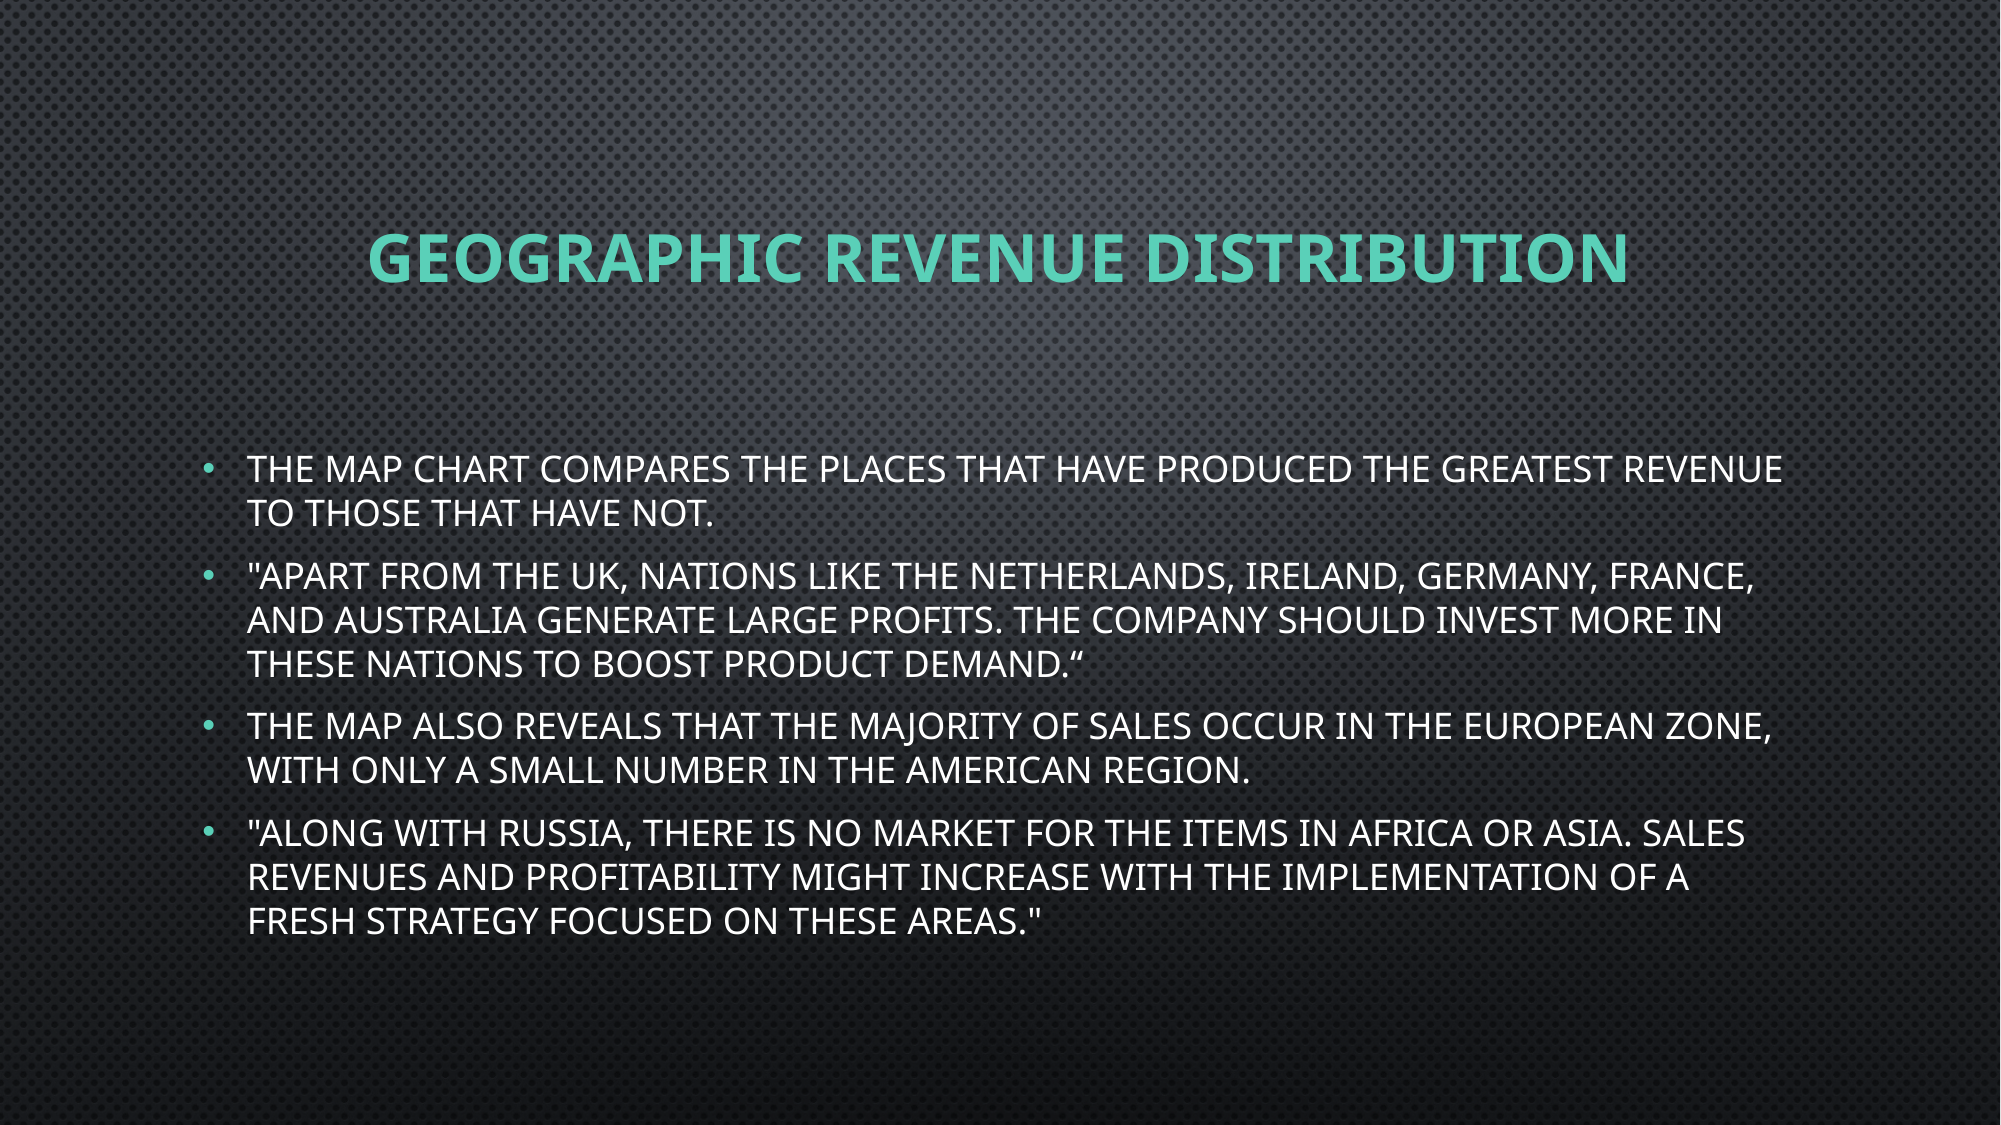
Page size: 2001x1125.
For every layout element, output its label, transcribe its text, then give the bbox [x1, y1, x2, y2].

list The map chart compares the places that have produced the greatest revenue to those that have not. "Apart from the UK, nations like the Netherlands, Ireland, Germany, France, and Australia generate large profits. The company should invest more in these nations to boost product demand.“ The map also reveals that the majority of sales occur in the European zone, with only a small number in the American region. "Along with Russia, there is no market for the items in Africa or Asia. Sales revenues and profitability might increase with the implementation of a fresh strategy focused on these areas." [187, 437, 1813, 950]
title Geographic Revenue Distribution [187, 99, 1813, 413]
